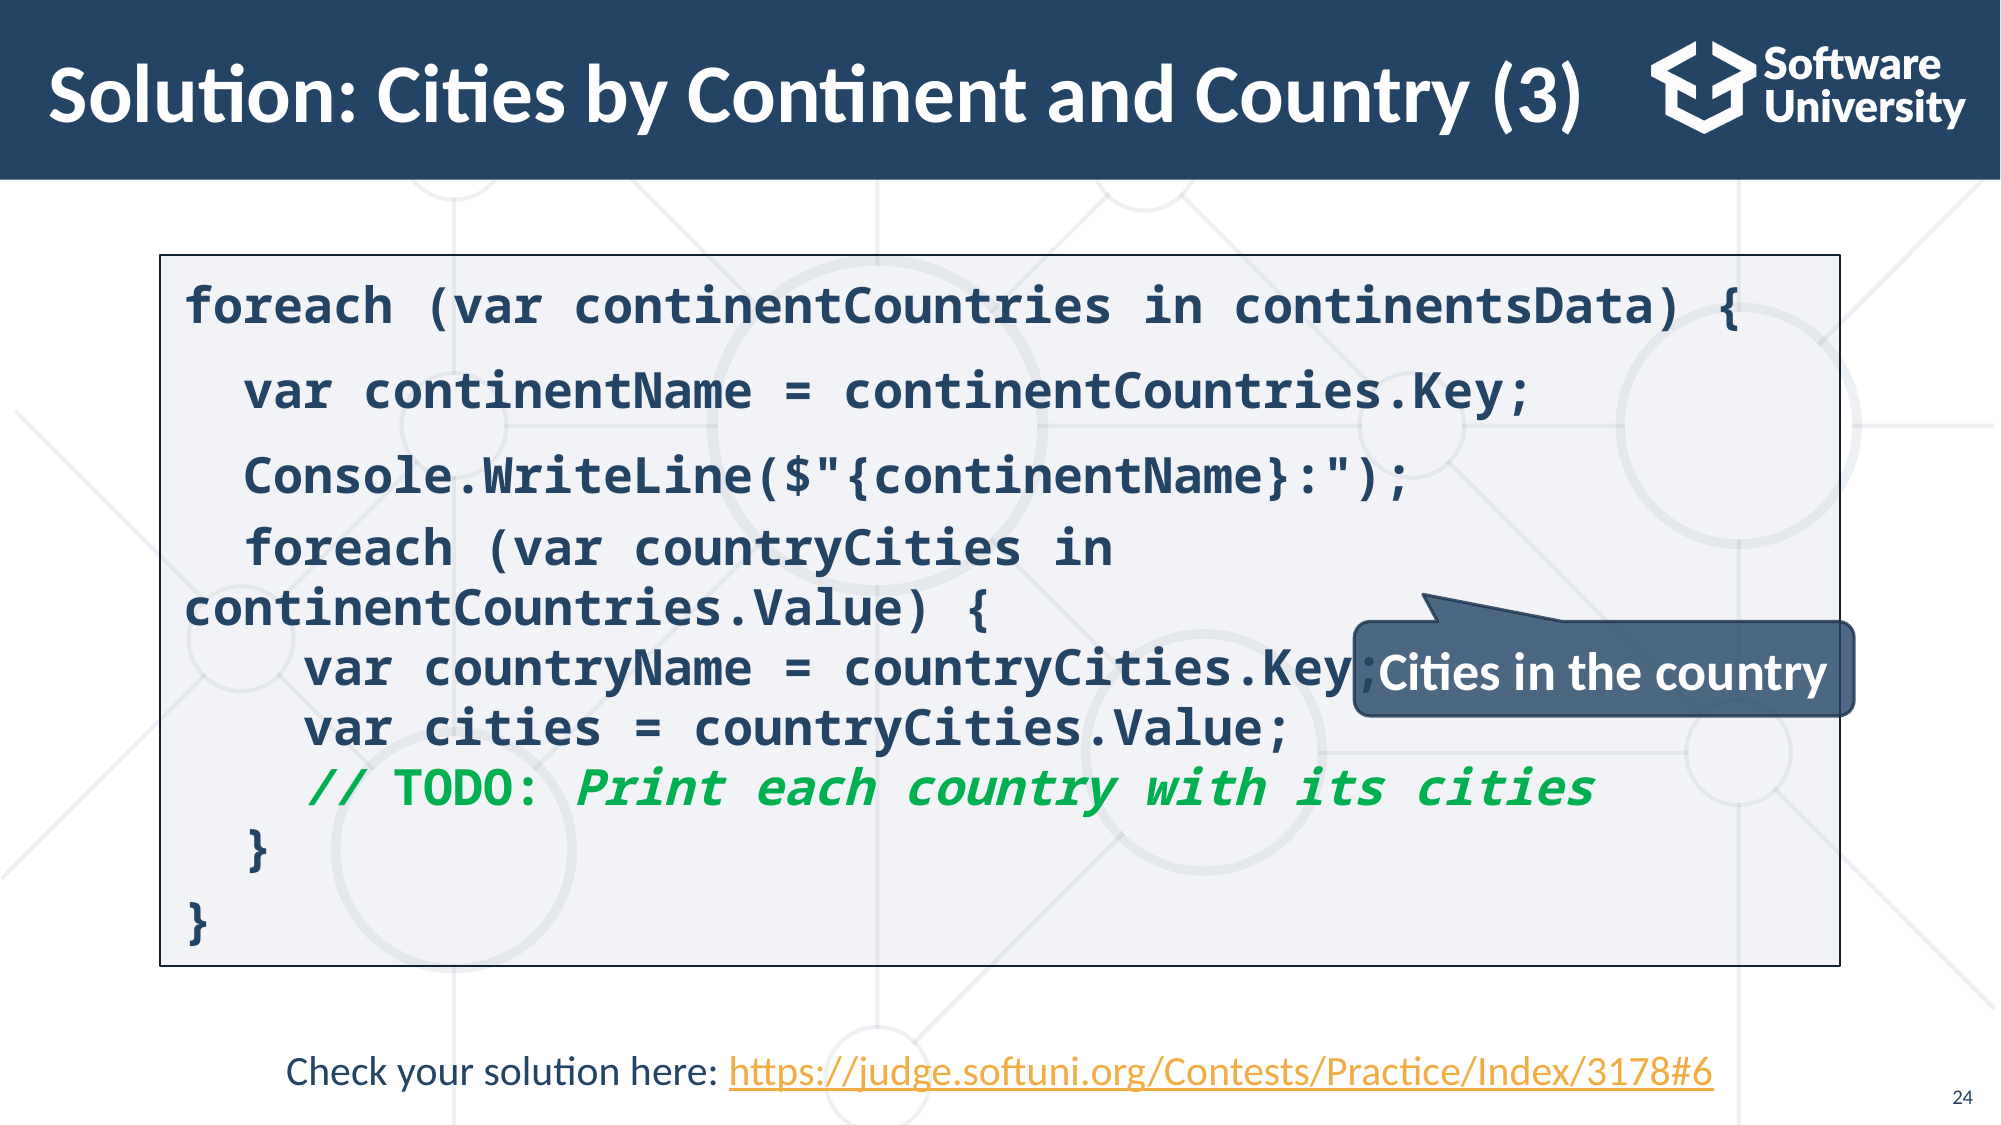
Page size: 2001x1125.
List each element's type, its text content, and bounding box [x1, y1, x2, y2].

title Solution: Cities by Continent and Country (3) [31, 16, 1625, 162]
slide_number 24 [1927, 1067, 1989, 1117]
text_box Cities in the country [1352, 592, 1857, 719]
text_box Check your solution here: https://judge.softuni.org/Contests/Practice/Index/3178#6 [102, 1036, 1897, 1102]
text_box foreach (var continentCountries in continentsData) { var continentName = continentCountries.Key; Console.WriteLine($"{continentName}:"); foreach (var countryCities in continentCountries.Value) { var countryName = countryCities.Key; var cities = countryCities.Value; // TODO: Print each country with its cities } } [159, 255, 1840, 966]
picture [1651, 41, 1966, 134]
